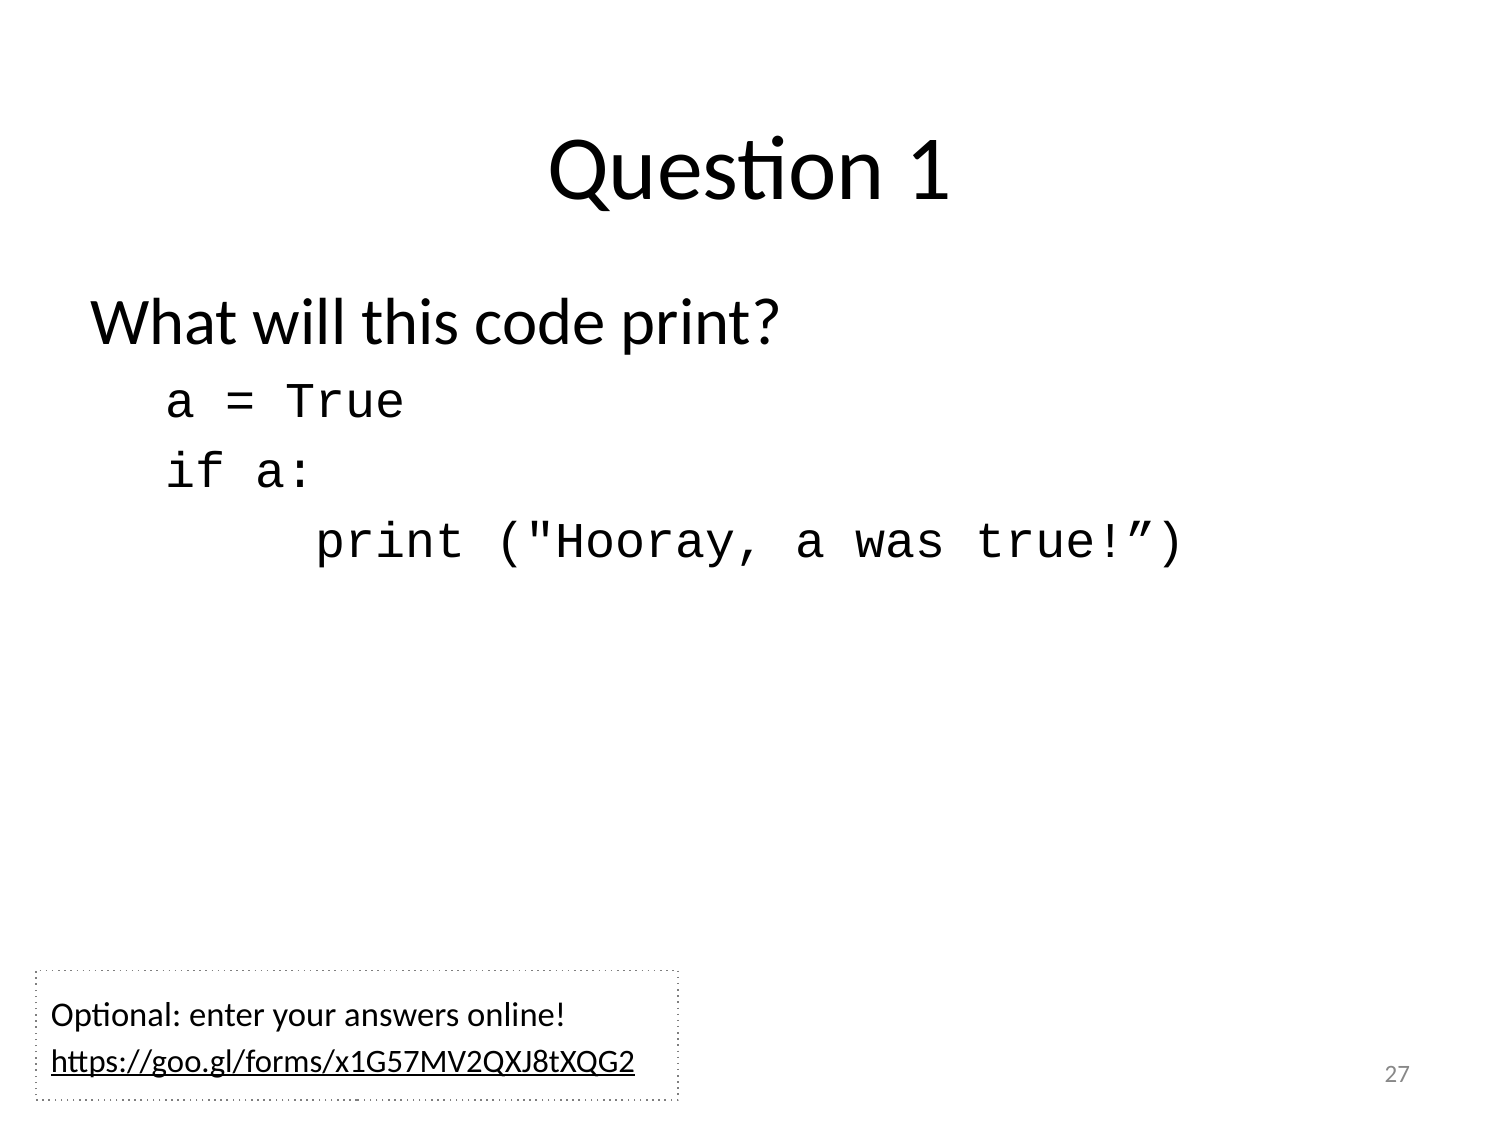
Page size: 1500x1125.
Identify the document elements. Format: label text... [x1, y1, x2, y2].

text_box Optional: enter your answers online! https://goo.gl/forms/x1G57MV2QXJ8tXQG2 [35, 970, 679, 1100]
list What will this code print? a = True if a: print ("Hooray, a was true!”) [75, 262, 1425, 1005]
slide_number ‹#› [1074, 1042, 1425, 1103]
title Question 1 [75, 45, 1425, 233]
